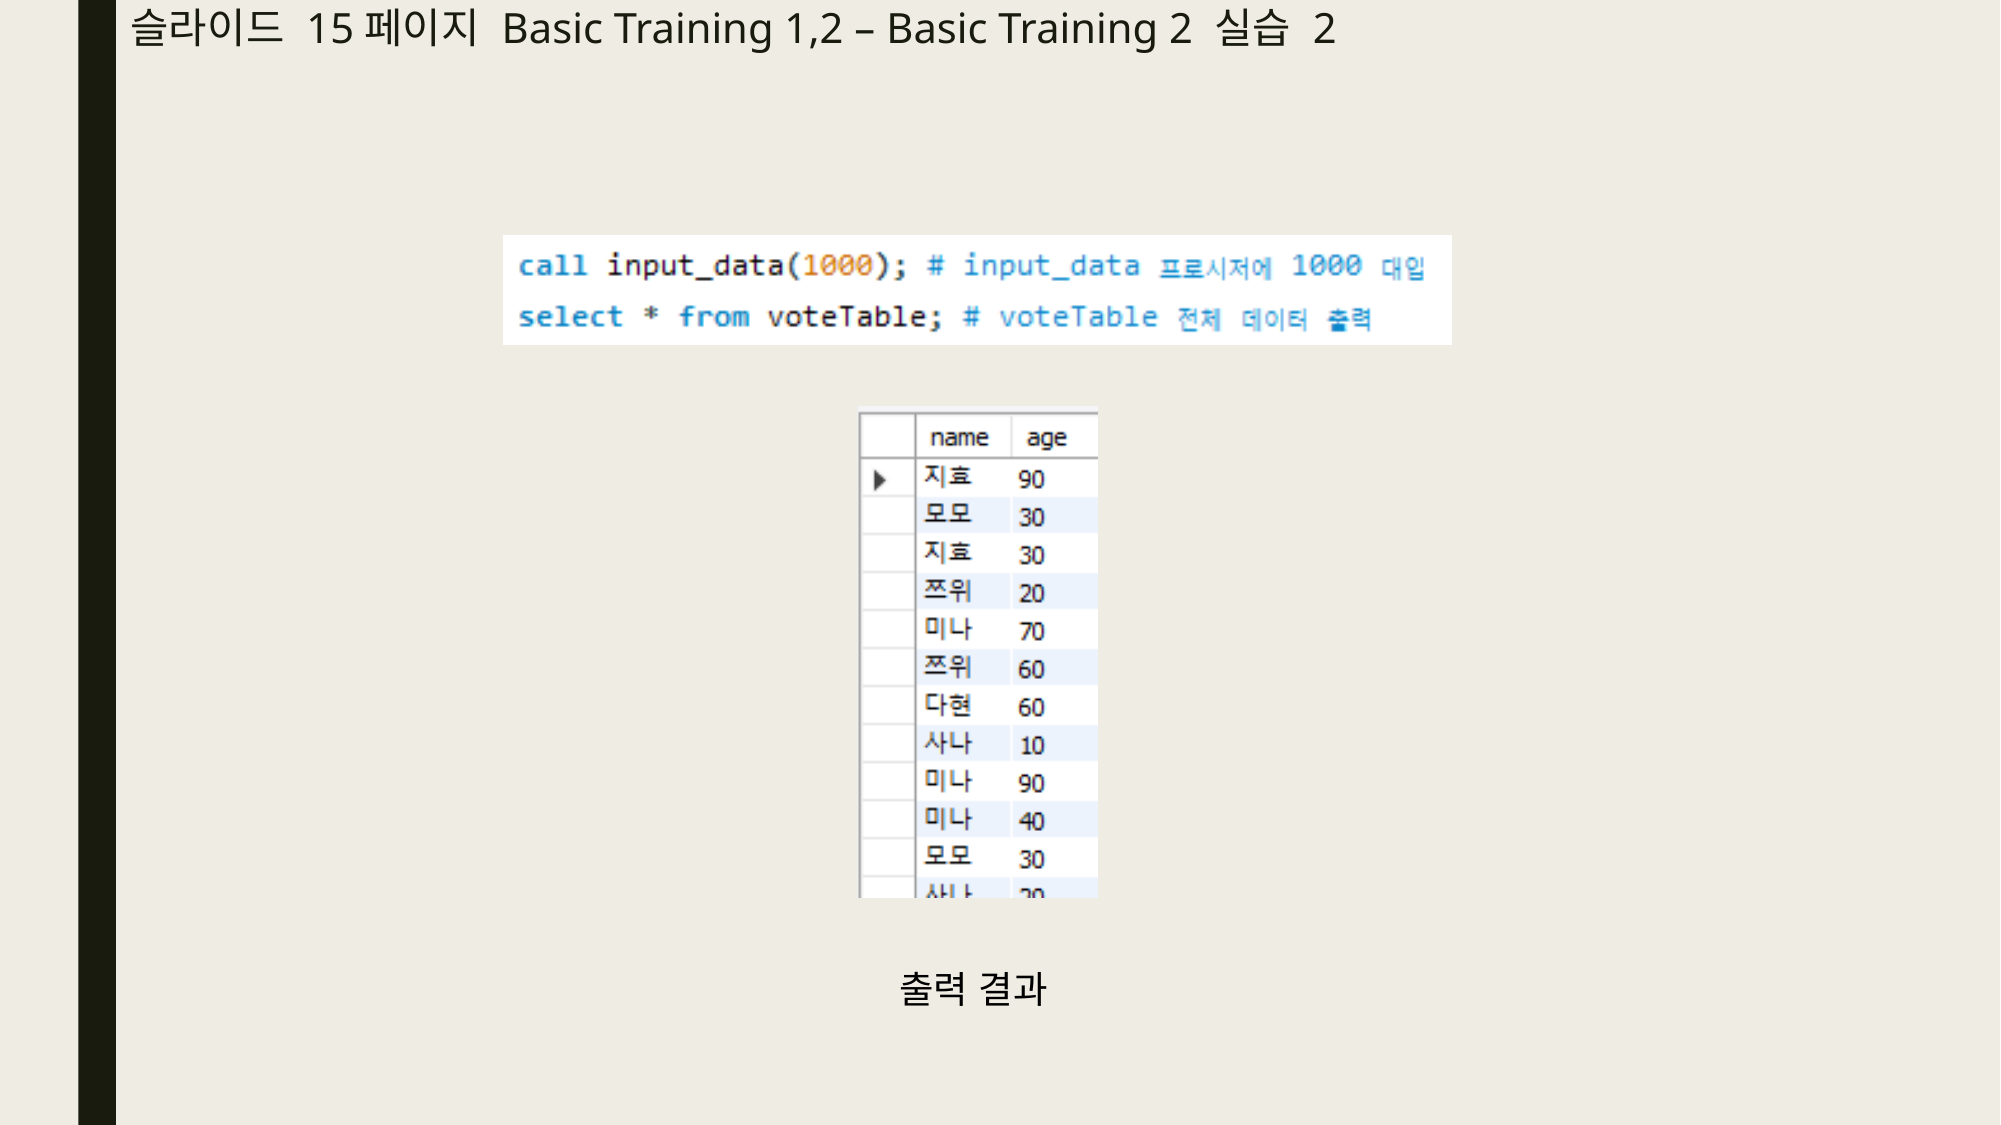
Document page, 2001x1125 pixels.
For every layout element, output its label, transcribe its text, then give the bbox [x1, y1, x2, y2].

picture [857, 406, 1098, 898]
title 슬라이드 15페이지 Basic Training 1,2 – Basic Training 2 실습 2 [115, 0, 1691, 79]
text_box 출력 결과 [884, 959, 1312, 1019]
picture [503, 235, 1452, 345]
